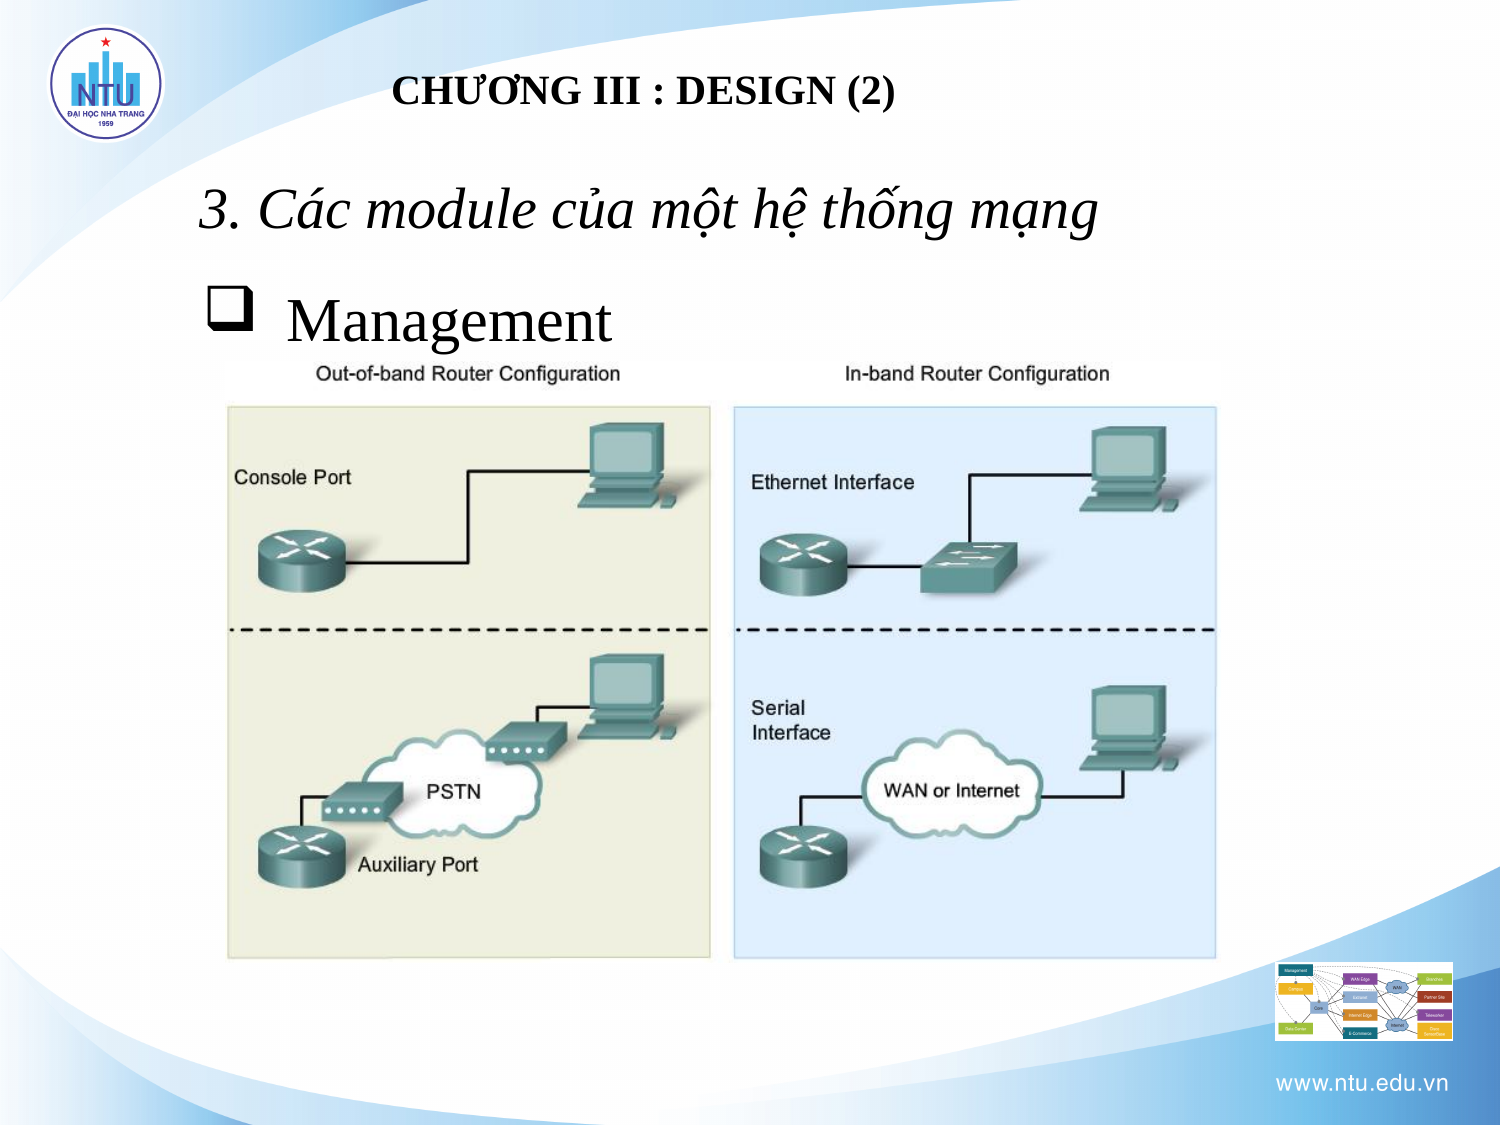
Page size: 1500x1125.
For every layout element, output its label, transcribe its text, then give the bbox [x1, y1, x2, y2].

text_box 3. Các module của một hệ thống mạng [184, 162, 1472, 248]
picture [0, 0, 1500, 1125]
text_box Management [187, 271, 1338, 437]
text_box CHƯƠNG III : DESIGN (2) [187, 37, 1100, 138]
